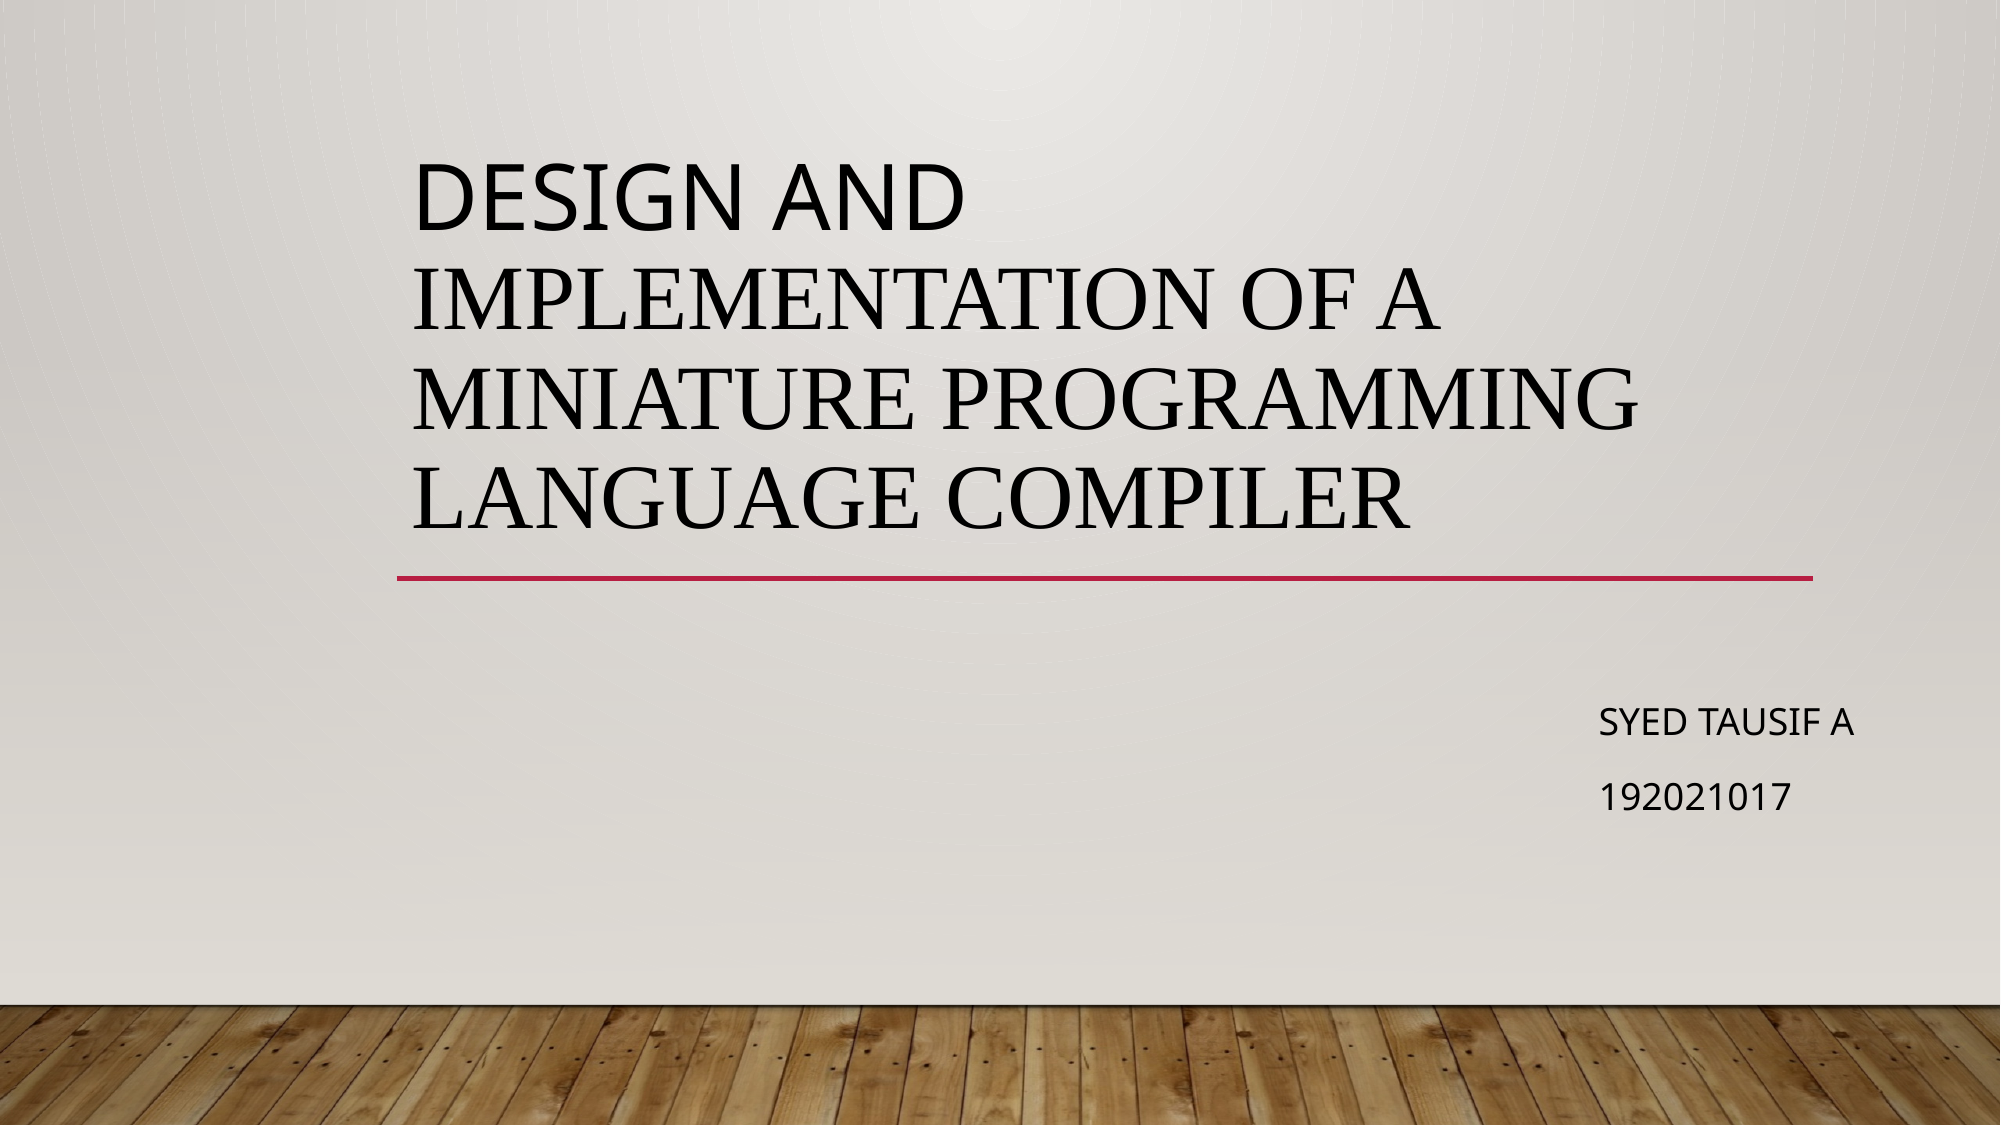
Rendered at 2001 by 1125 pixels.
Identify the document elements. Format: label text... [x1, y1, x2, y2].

picture [0, 1005, 2000, 1125]
subtitle Syed Tausif A 192021017 [1583, 673, 1887, 835]
title Design and Implementation of a Miniature Programming Language Compiler [396, 131, 1814, 549]
